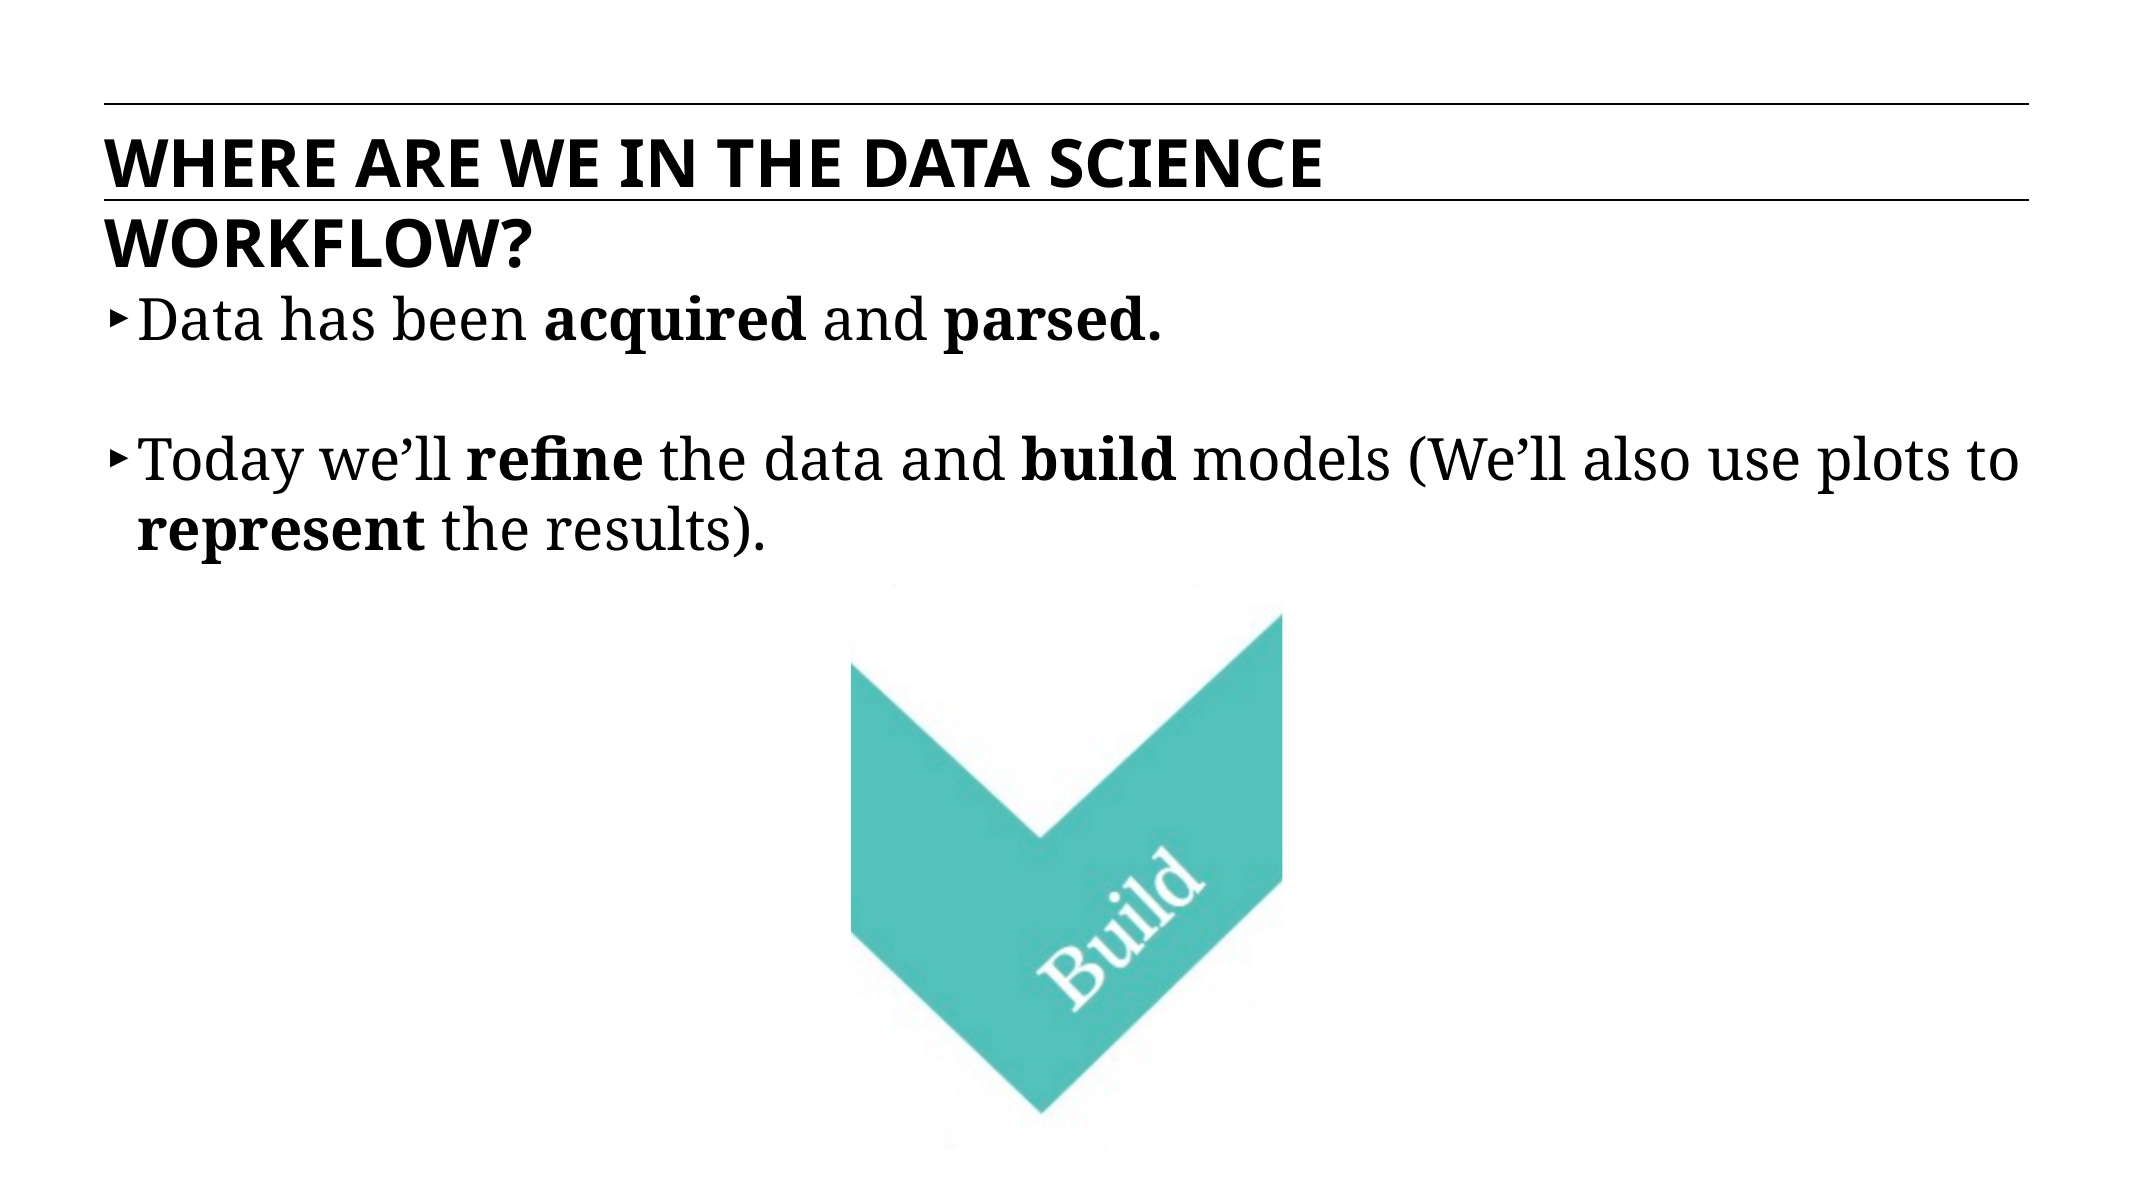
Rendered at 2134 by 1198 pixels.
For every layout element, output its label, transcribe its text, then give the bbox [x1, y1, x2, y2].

picture [850, 584, 1283, 1150]
text_box WHERE ARE WE IN THE DATA SCIENCE WORKFLOW? [104, 120, 1708, 192]
list Data has been acquired and parsed. Today we’ll refine the data and build models (We’ll also use plots to represent the results). [104, 212, 2030, 837]
